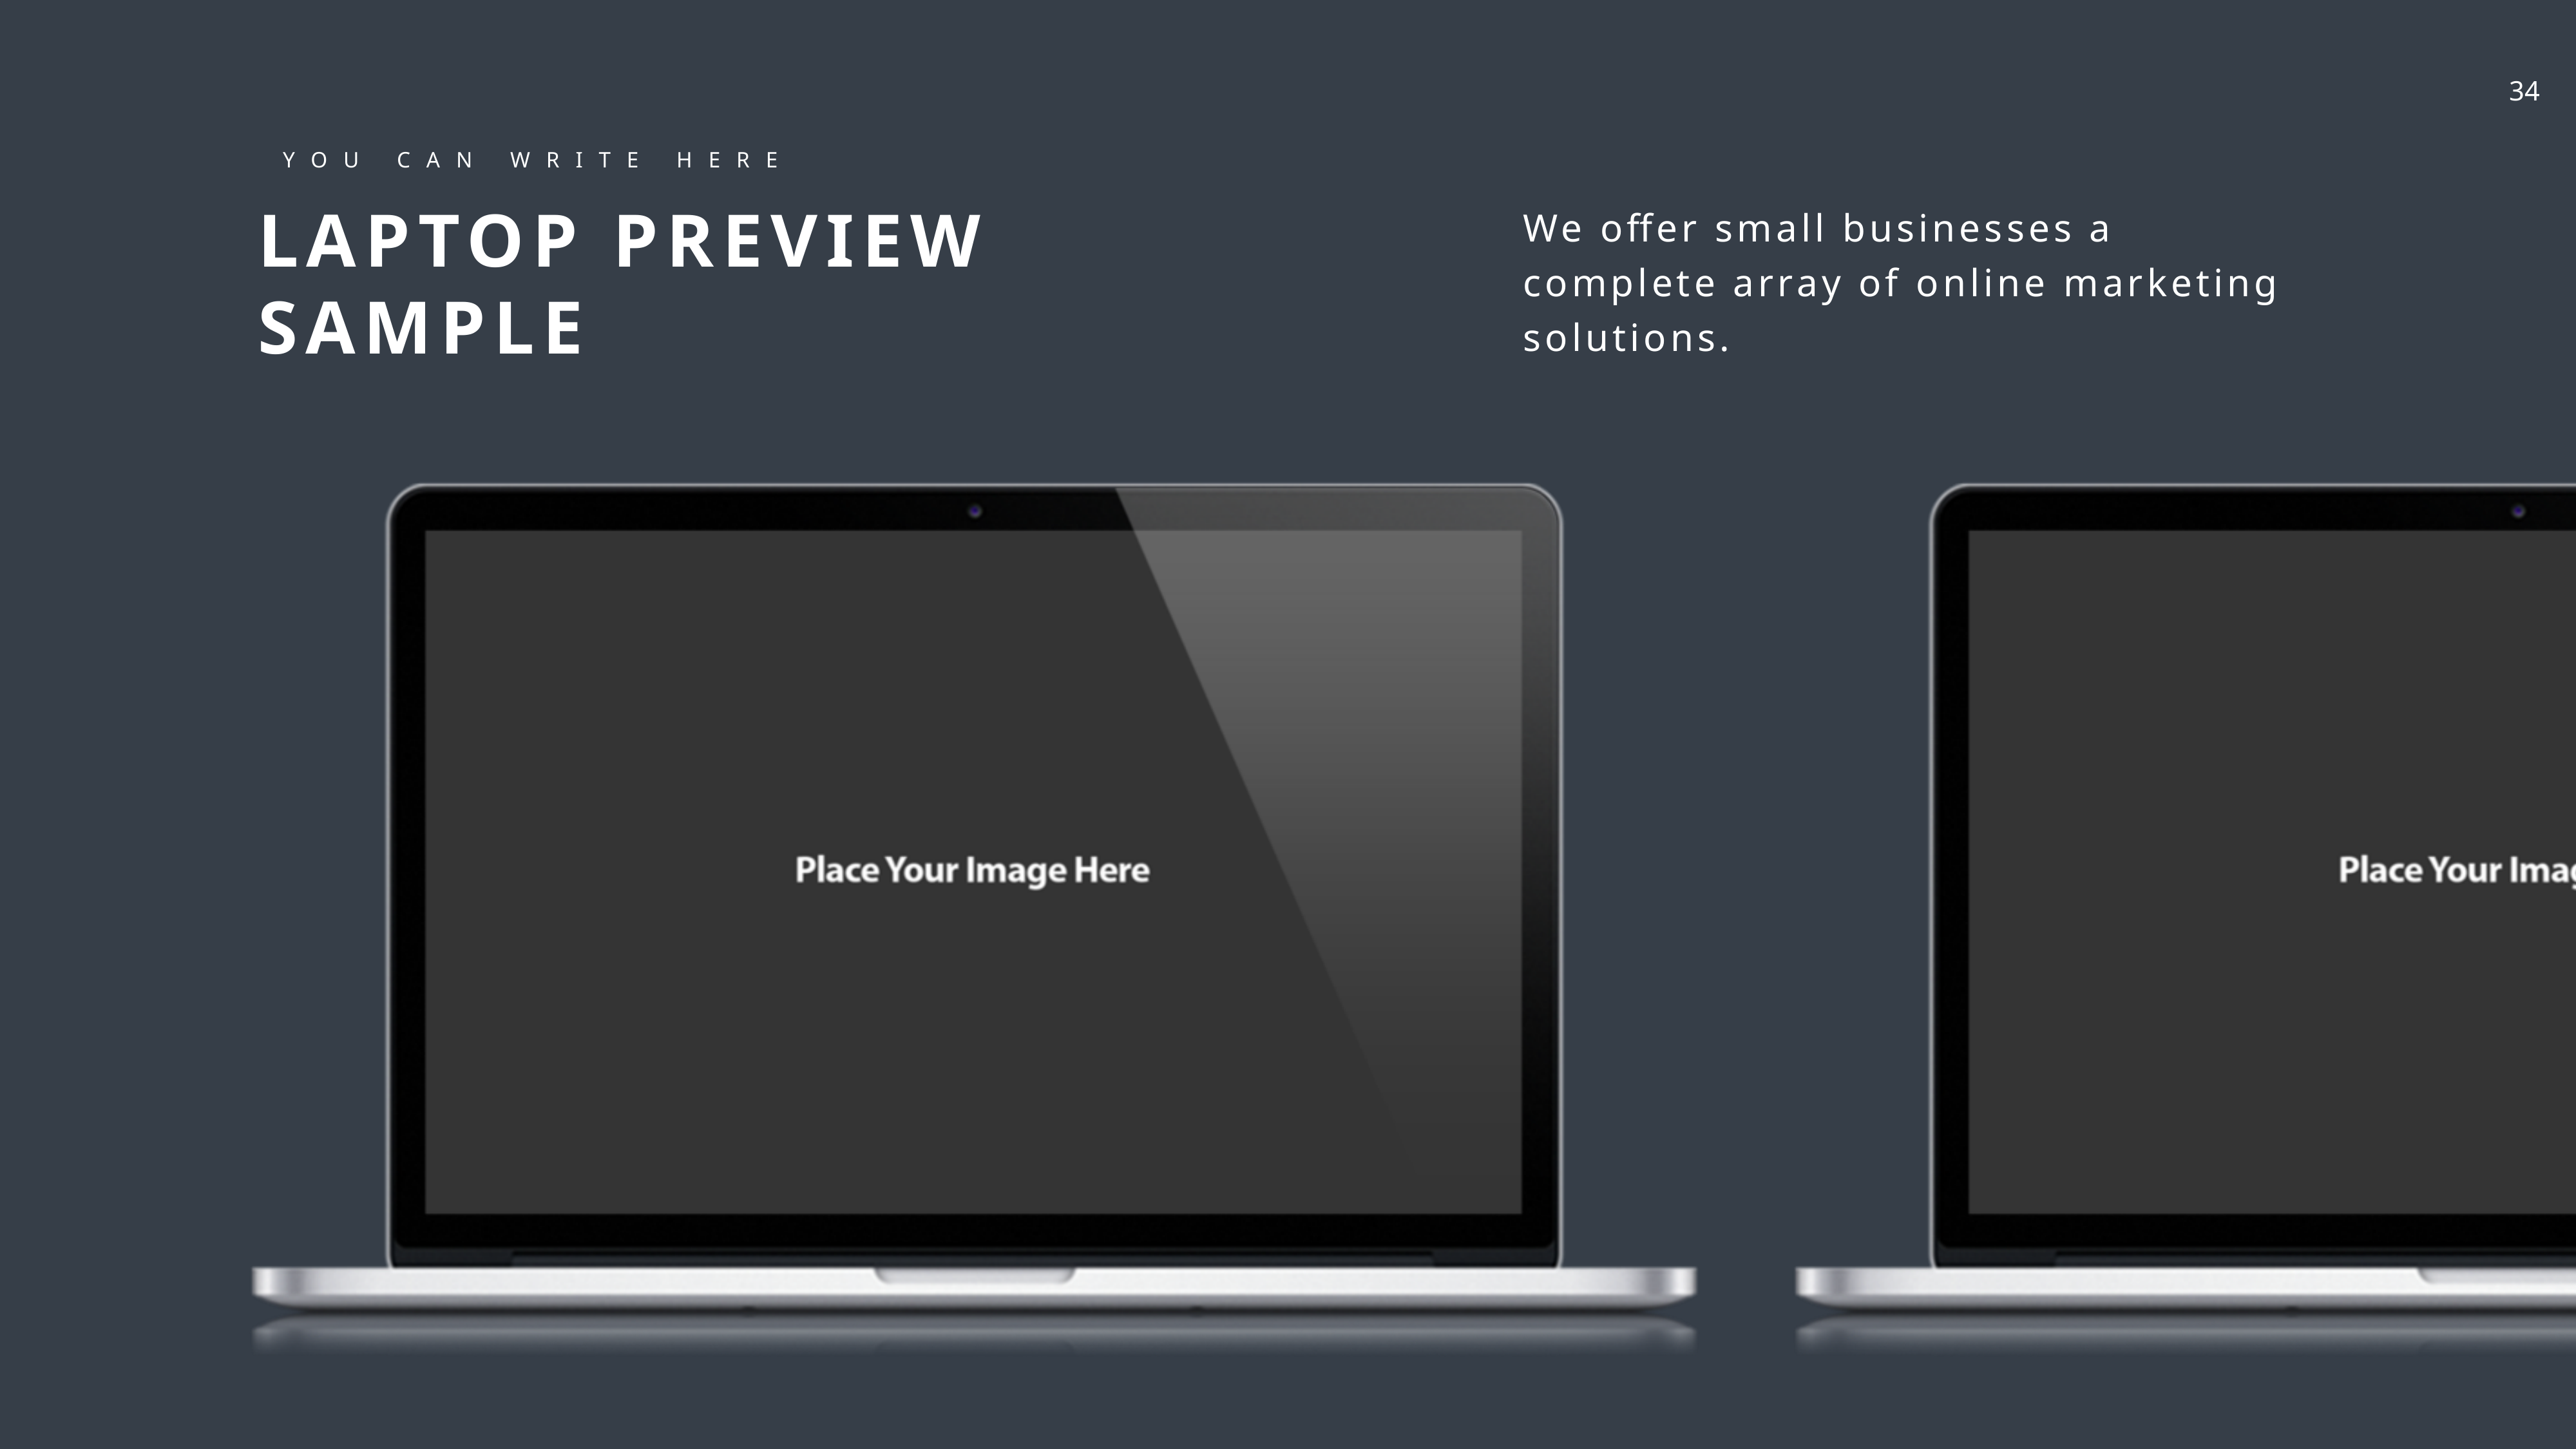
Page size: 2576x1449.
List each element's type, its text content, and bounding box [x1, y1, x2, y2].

picture [233, 455, 1708, 1394]
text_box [248, 141, 1140, 375]
text_box We offer small businesses a complete array of online marketing solutions. [1513, 190, 2328, 364]
picture [1777, 455, 2576, 1394]
